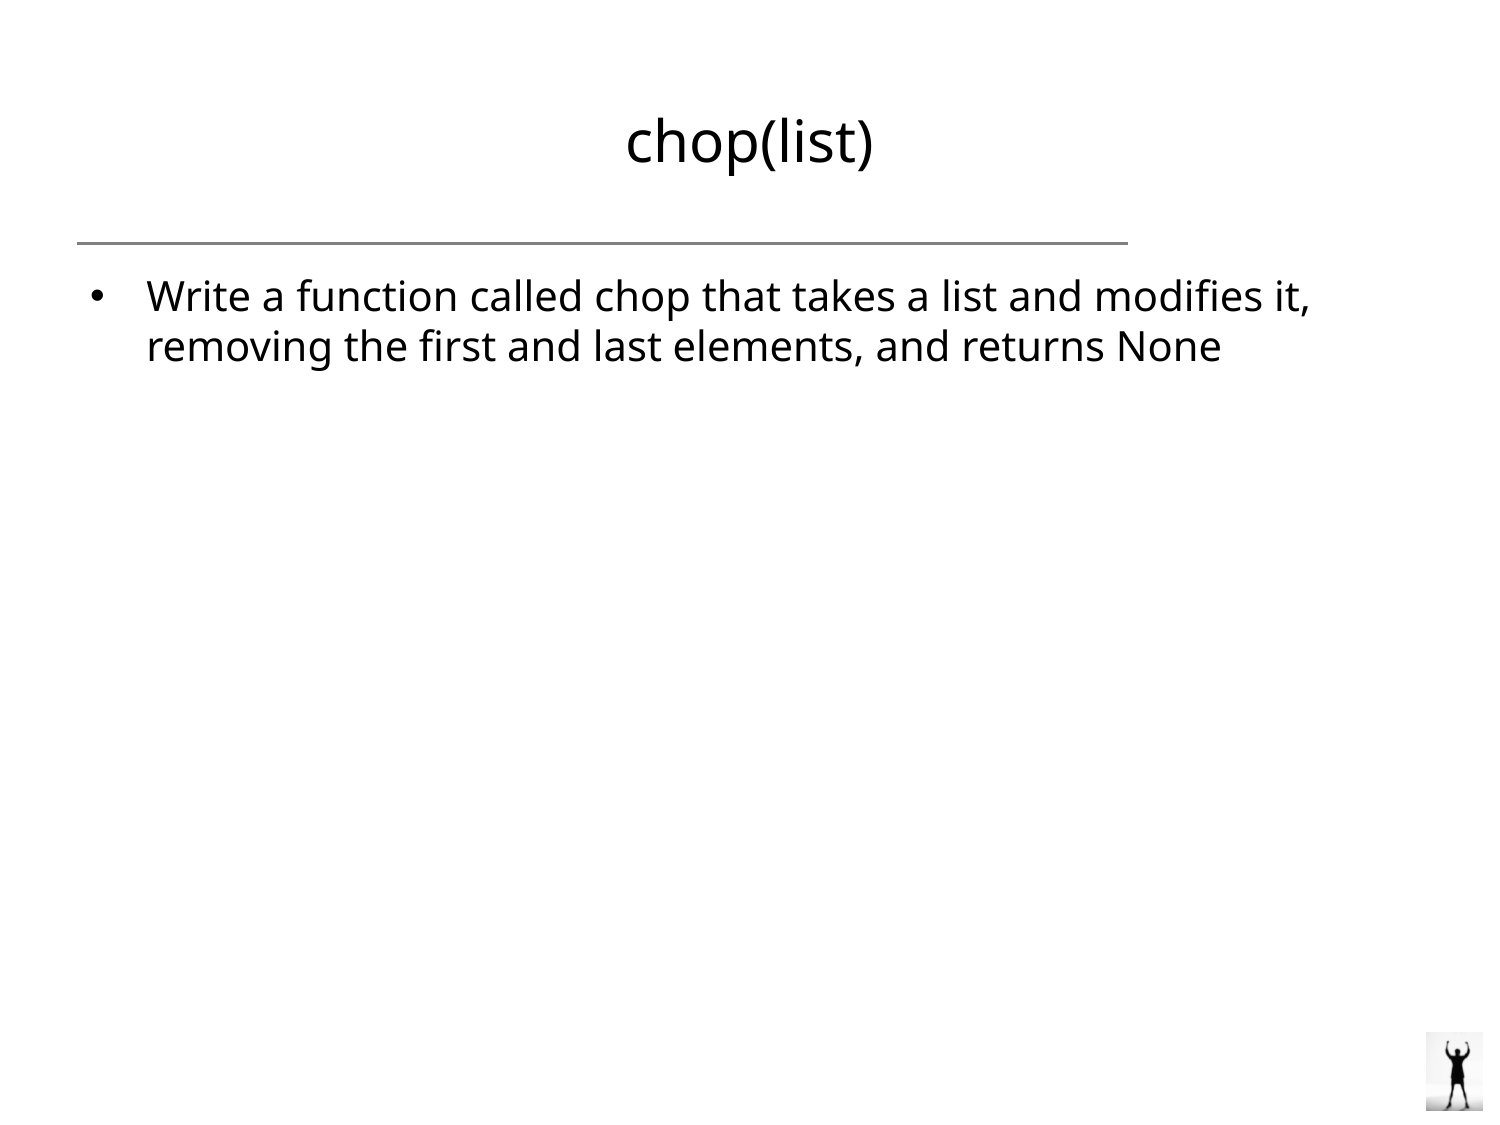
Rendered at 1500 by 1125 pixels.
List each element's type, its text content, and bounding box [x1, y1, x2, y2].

picture [1426, 1032, 1483, 1111]
title chop(list) [75, 45, 1425, 233]
list Write a function called chop that takes a list and modifies it, removing the first and last elements, and returns None [75, 262, 1425, 1005]
